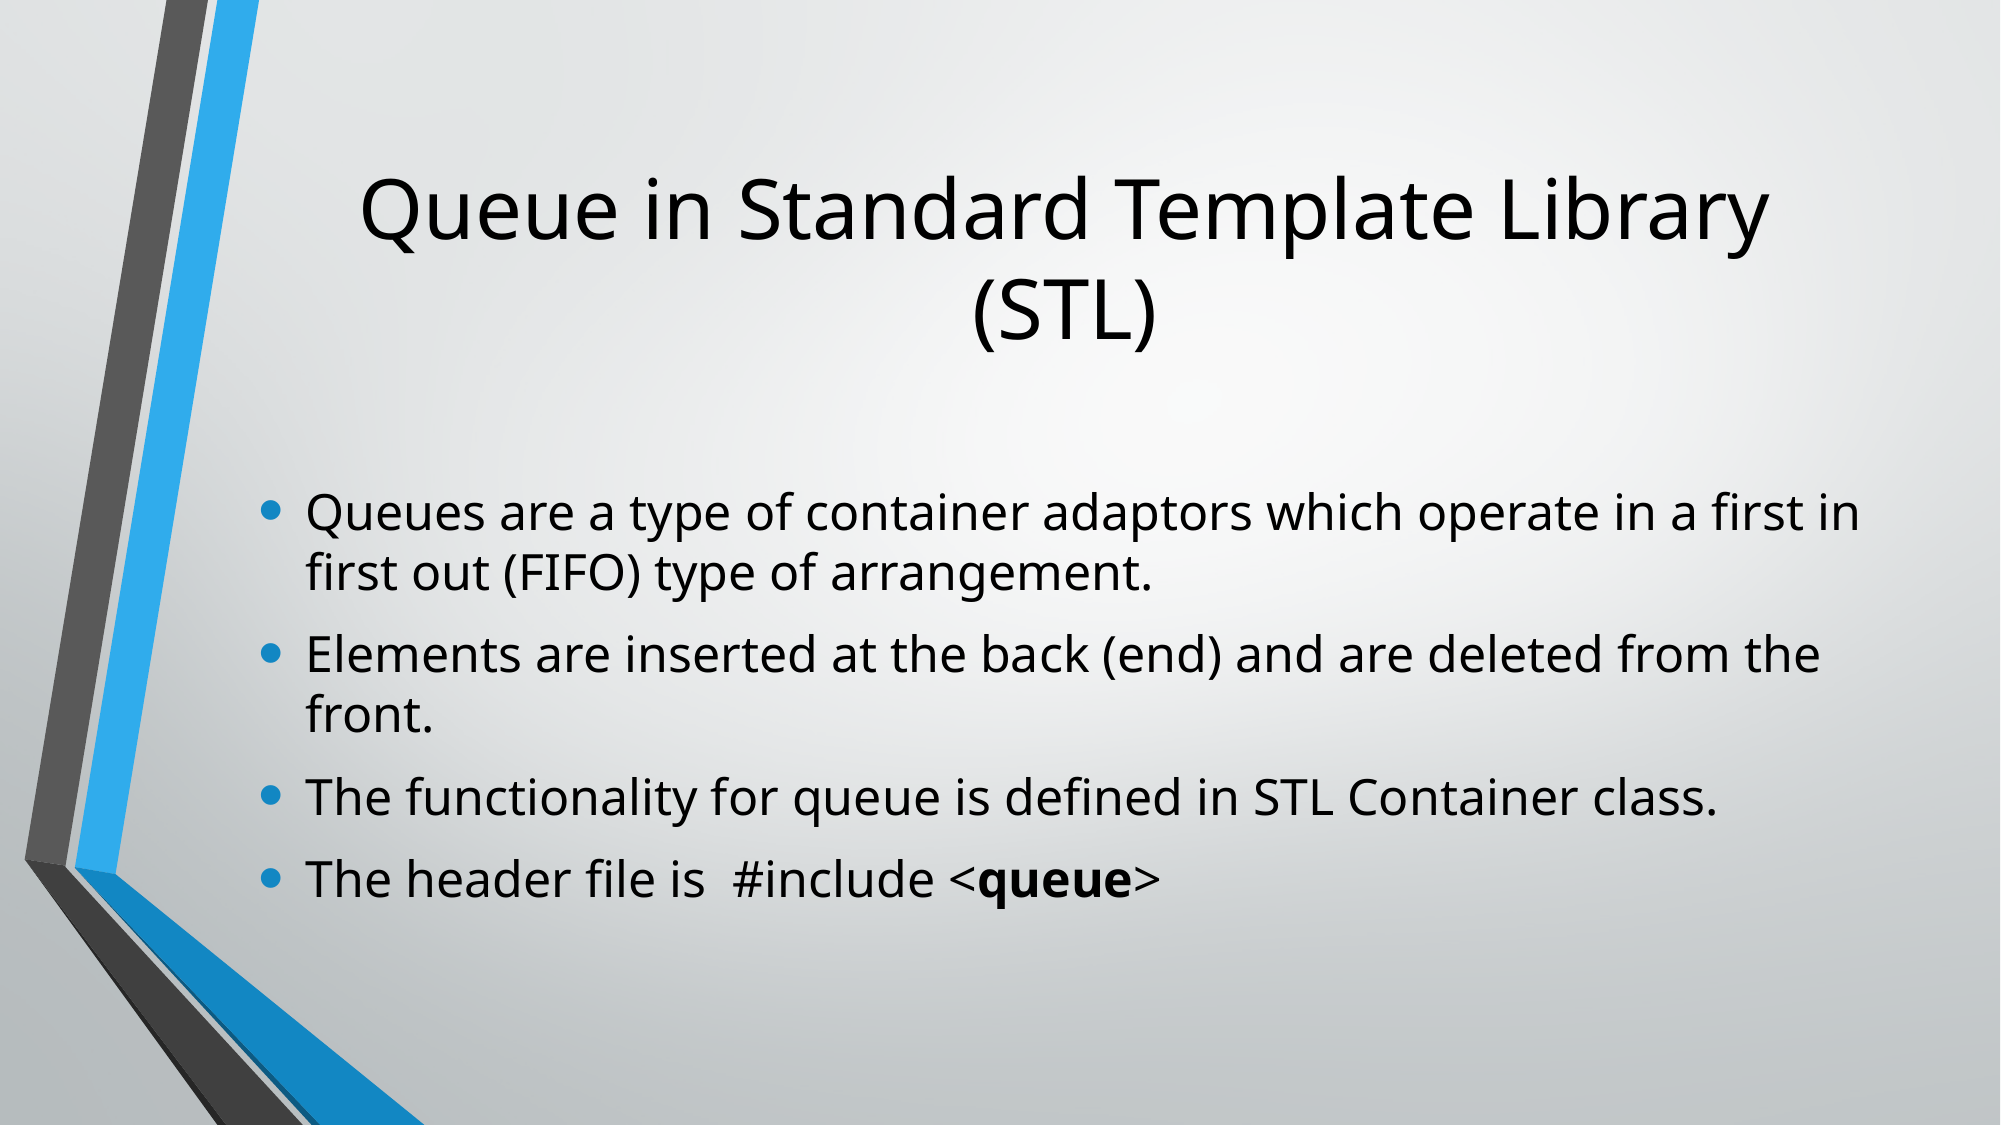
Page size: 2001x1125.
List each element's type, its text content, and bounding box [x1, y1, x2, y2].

title Queue in Standard Template Library (STL) [243, 112, 1887, 400]
list Queues are a type of container adaptors which operate in a first in first out (FIFO) type of arrangement. Elements are inserted at the back (end) and are deleted from the front. The functionality for queue is defined in STL Container class. The header file is #include <queue> [243, 437, 1887, 950]
